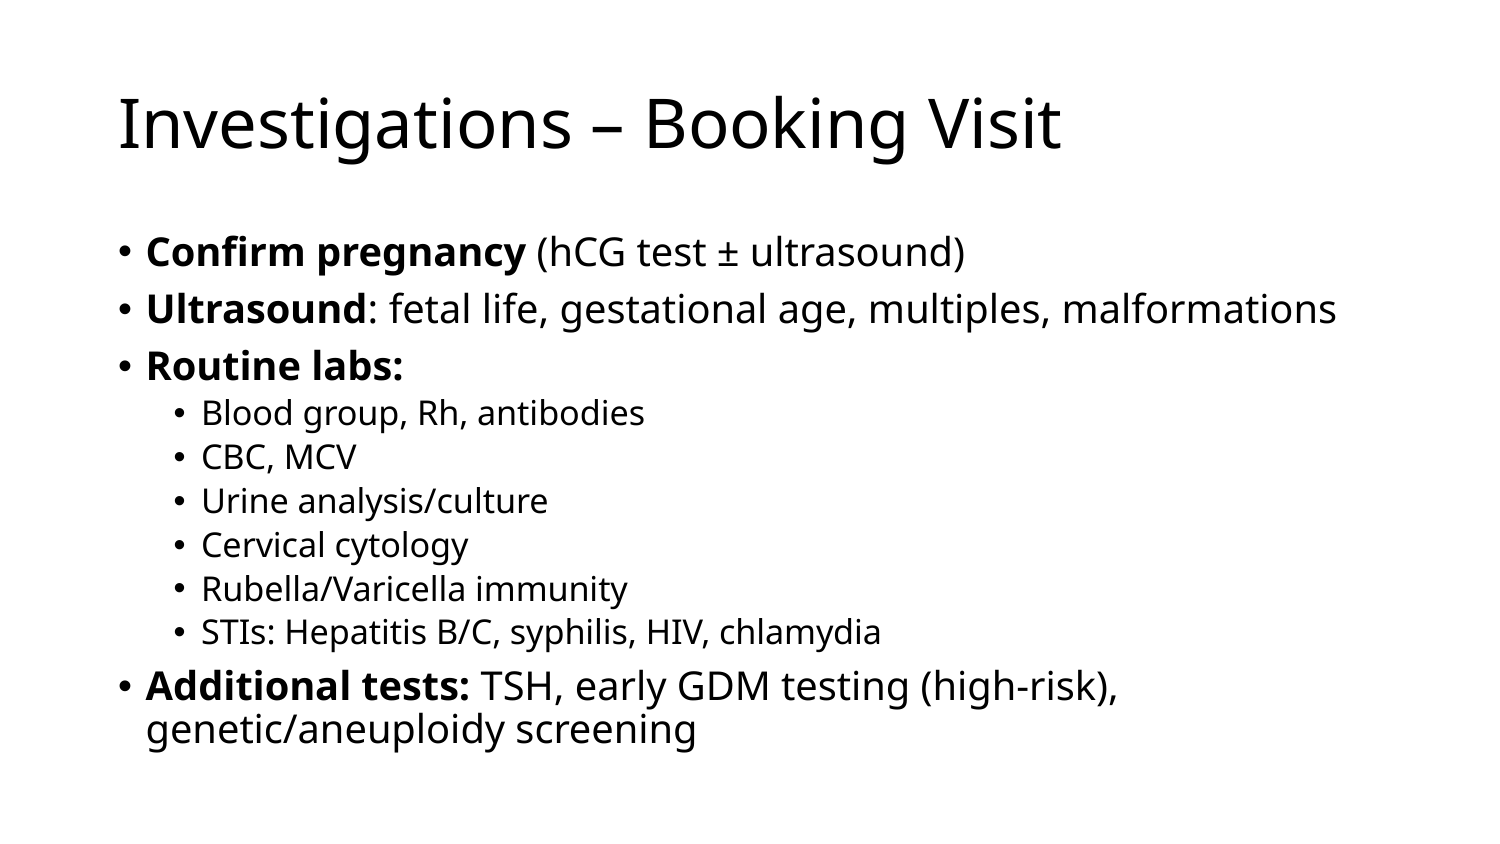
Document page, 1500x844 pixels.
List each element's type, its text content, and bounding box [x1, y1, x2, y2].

list Confirm pregnancy (hCG test ± ultrasound) Ultrasound: fetal life, gestational age, multiples, malformations Routine labs: Blood group, Rh, antibodies CBC, MCV Urine analysis/culture Cervical cytology Rubella/Varicella immunity STIs: Hepatitis B/C, syphilis, HIV, chlamydia Additional tests: TSH, early GDM testing (high-risk), genetic/aneuploidy screening [103, 224, 1397, 760]
title Investigations – Booking Visit [103, 44, 1397, 208]
